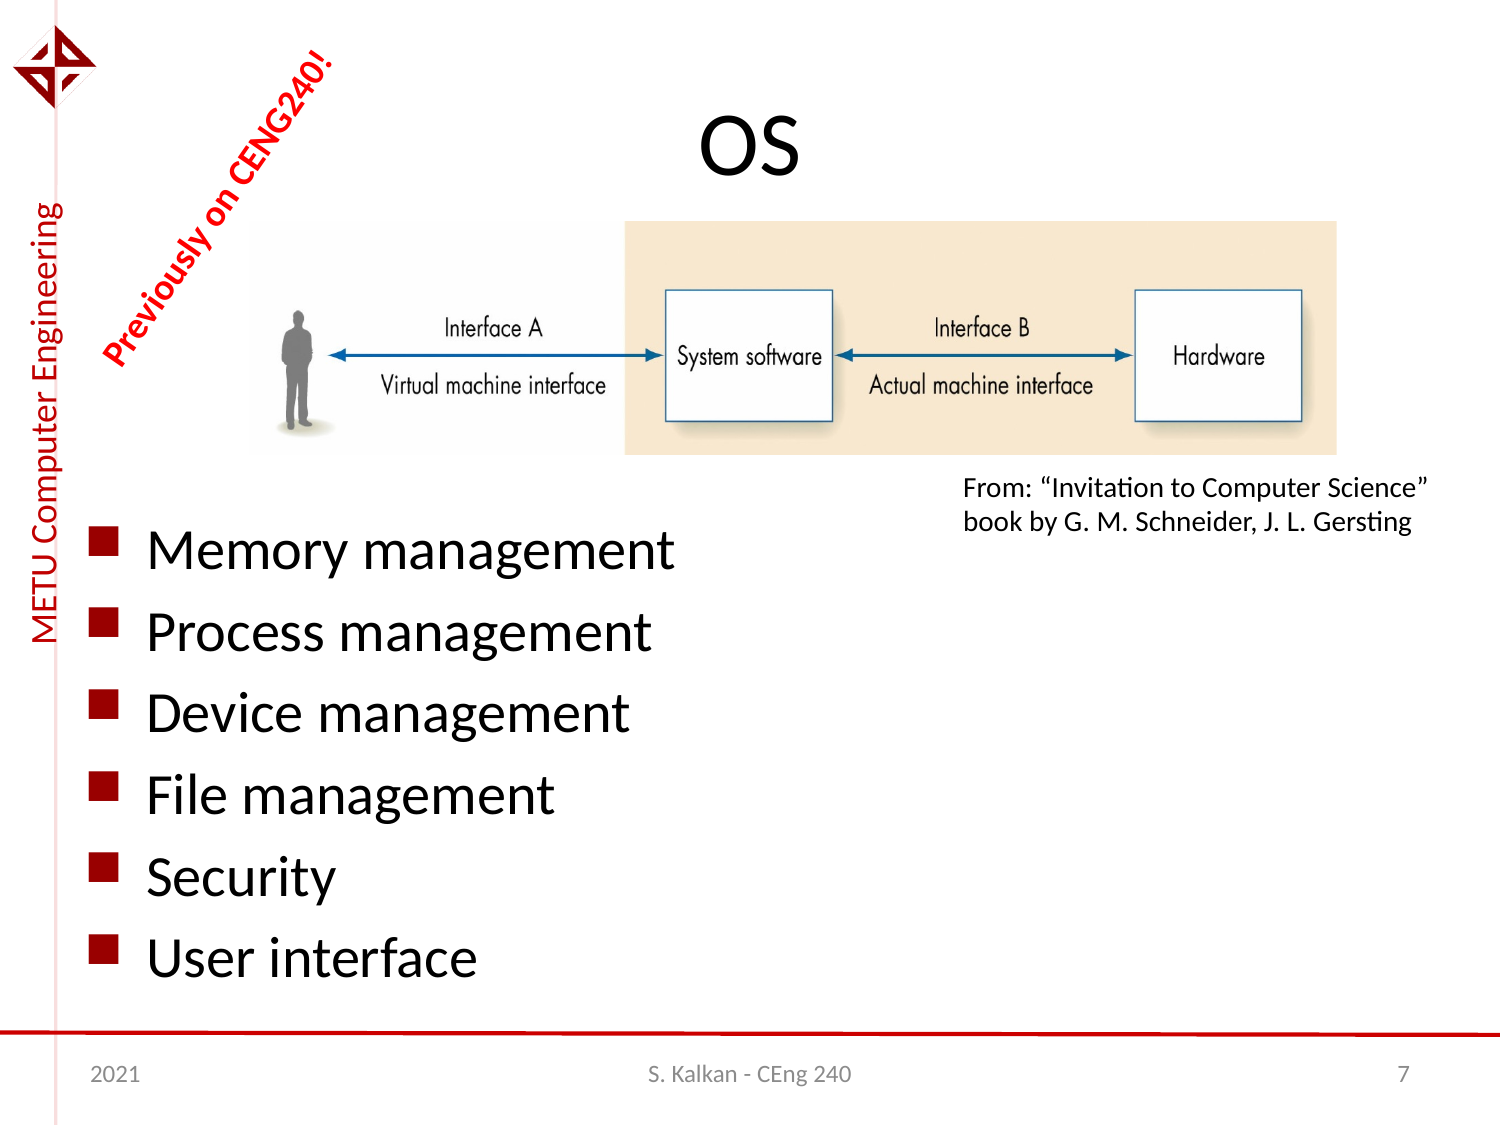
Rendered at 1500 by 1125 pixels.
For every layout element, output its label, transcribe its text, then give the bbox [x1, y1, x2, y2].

picture [58, 24, 97, 109]
list Memory management Process management Device management File management Security User interface [75, 503, 1425, 1005]
footer S. Kalkan - CEng 240 [512, 1042, 988, 1103]
title OS [235, 45, 1425, 233]
slide_number 2021 [75, 1042, 425, 1103]
slide_number 7 [1074, 1042, 1425, 1103]
text_box From: “Invitation to Computer Science” book by G. M. Schneider, J. L. Gersting [948, 460, 1500, 546]
picture [249, 221, 1337, 455]
title OS [75, 45, 290, 233]
picture [12, 24, 54, 109]
text_box Previously on CENG240! [75, 23, 355, 390]
